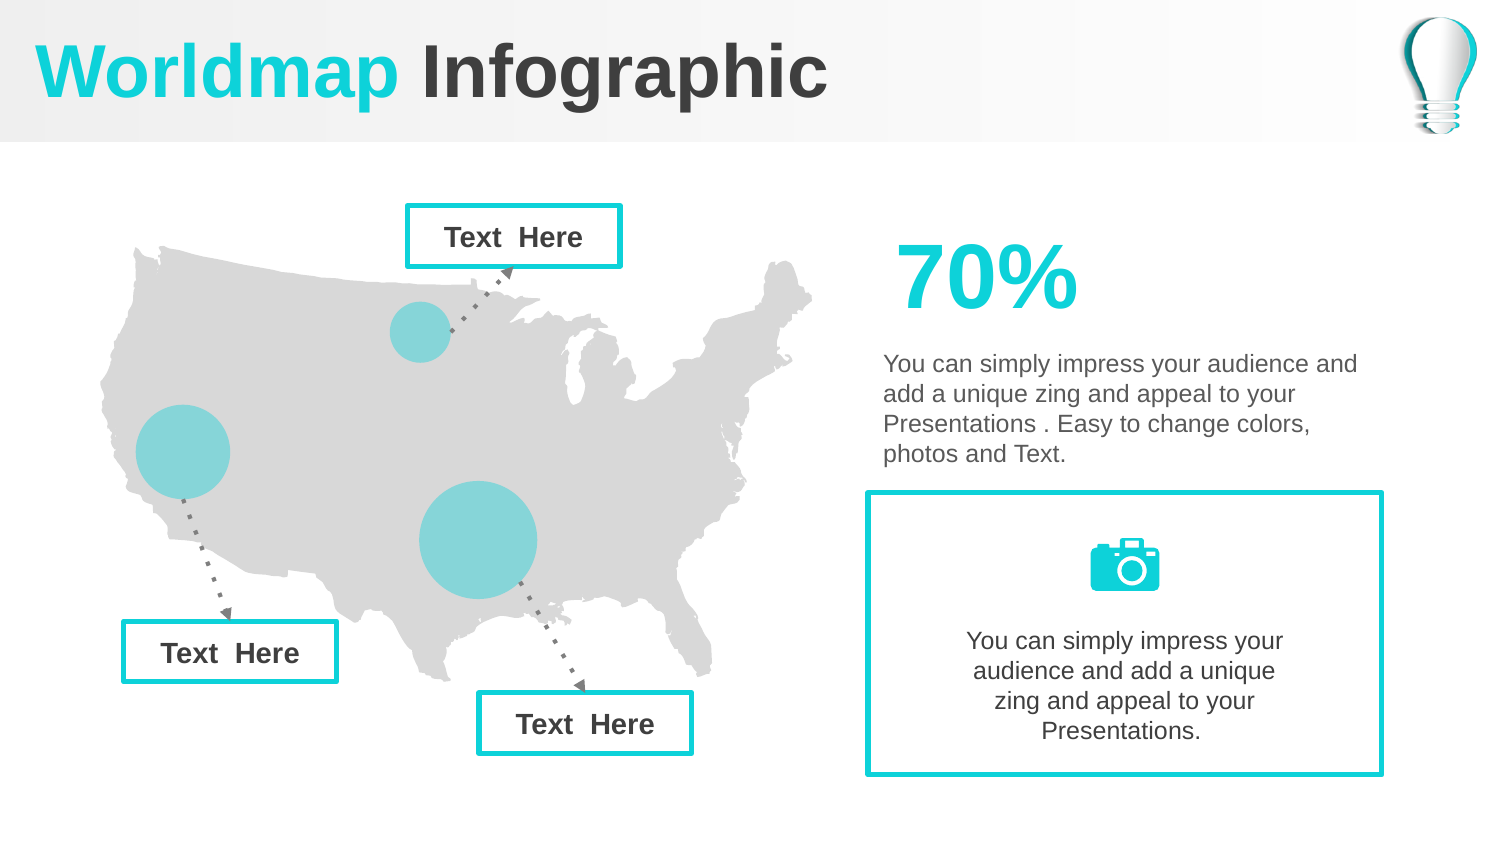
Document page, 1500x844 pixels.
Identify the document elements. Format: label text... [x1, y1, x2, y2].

title Worldmap Infographic [0, 4, 1500, 132]
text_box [519, 581, 586, 694]
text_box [182, 498, 231, 622]
text_box [389, 301, 451, 363]
text_box [419, 480, 538, 600]
text_box [1090, 538, 1160, 591]
text_box Text Here [478, 692, 692, 754]
text_box 70% [868, 209, 1108, 336]
text_box [135, 404, 231, 500]
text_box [450, 265, 514, 333]
text_box [100, 245, 813, 682]
text_box You can simply impress your audience and add a unique zing and appeal to your Presentations. [944, 617, 1306, 754]
text_box Text Here [123, 621, 337, 682]
text_box You can simply impress your audience and add a unique zing and appeal to your Presentations . Easy to change colors, photos and Text. [868, 340, 1382, 477]
text_box Text Here [407, 205, 620, 267]
text_box [868, 492, 1382, 775]
